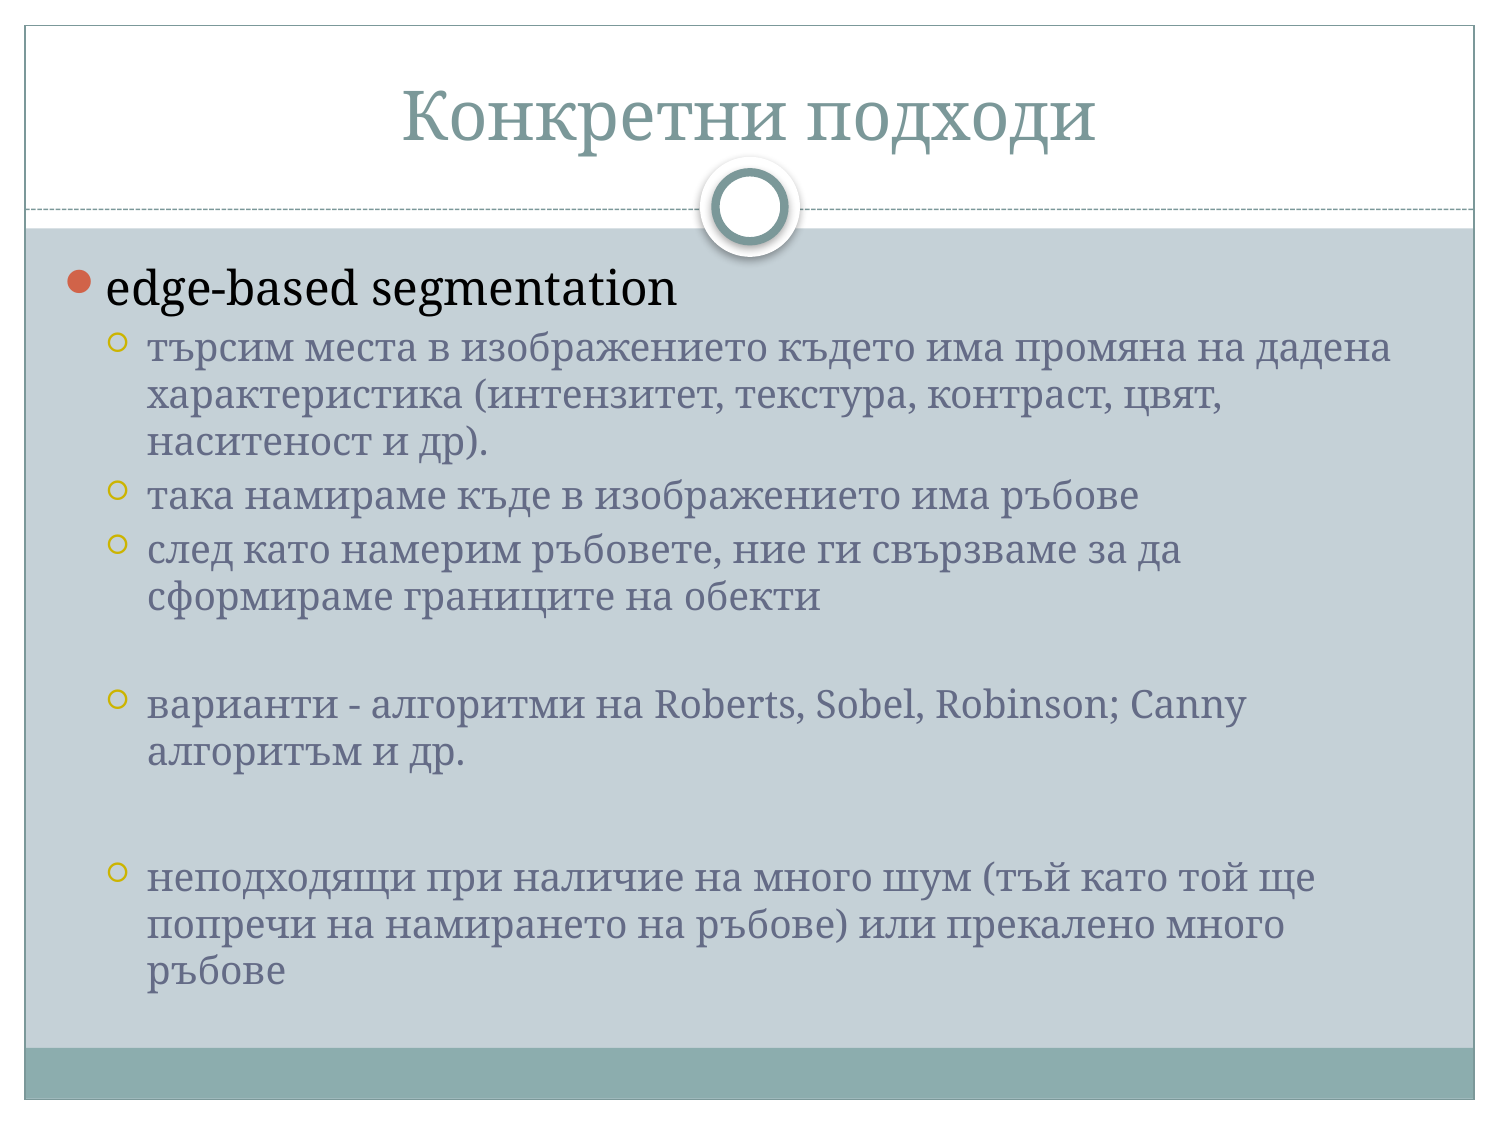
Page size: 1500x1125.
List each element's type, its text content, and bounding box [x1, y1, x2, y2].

title Конкретни подходи [49, 37, 1450, 162]
list edge-based segmentation търсим места в изображението където има промяна на дадена характеристика (интензитет, текстура, контраст, цвят, наситеност и др). така намираме къде в изображението има ръбове след като намерим ръбовете, ние ги свързваме за да сформираме границите на обекти варианти - алгоритми на Roberts, Sobel, Robinson; Canny алгоритъм и др. неподходящи при наличие на много шум (тъй като той ще попречи на намирането на ръбове) или прекалено много ръбове [49, 250, 1445, 1001]
